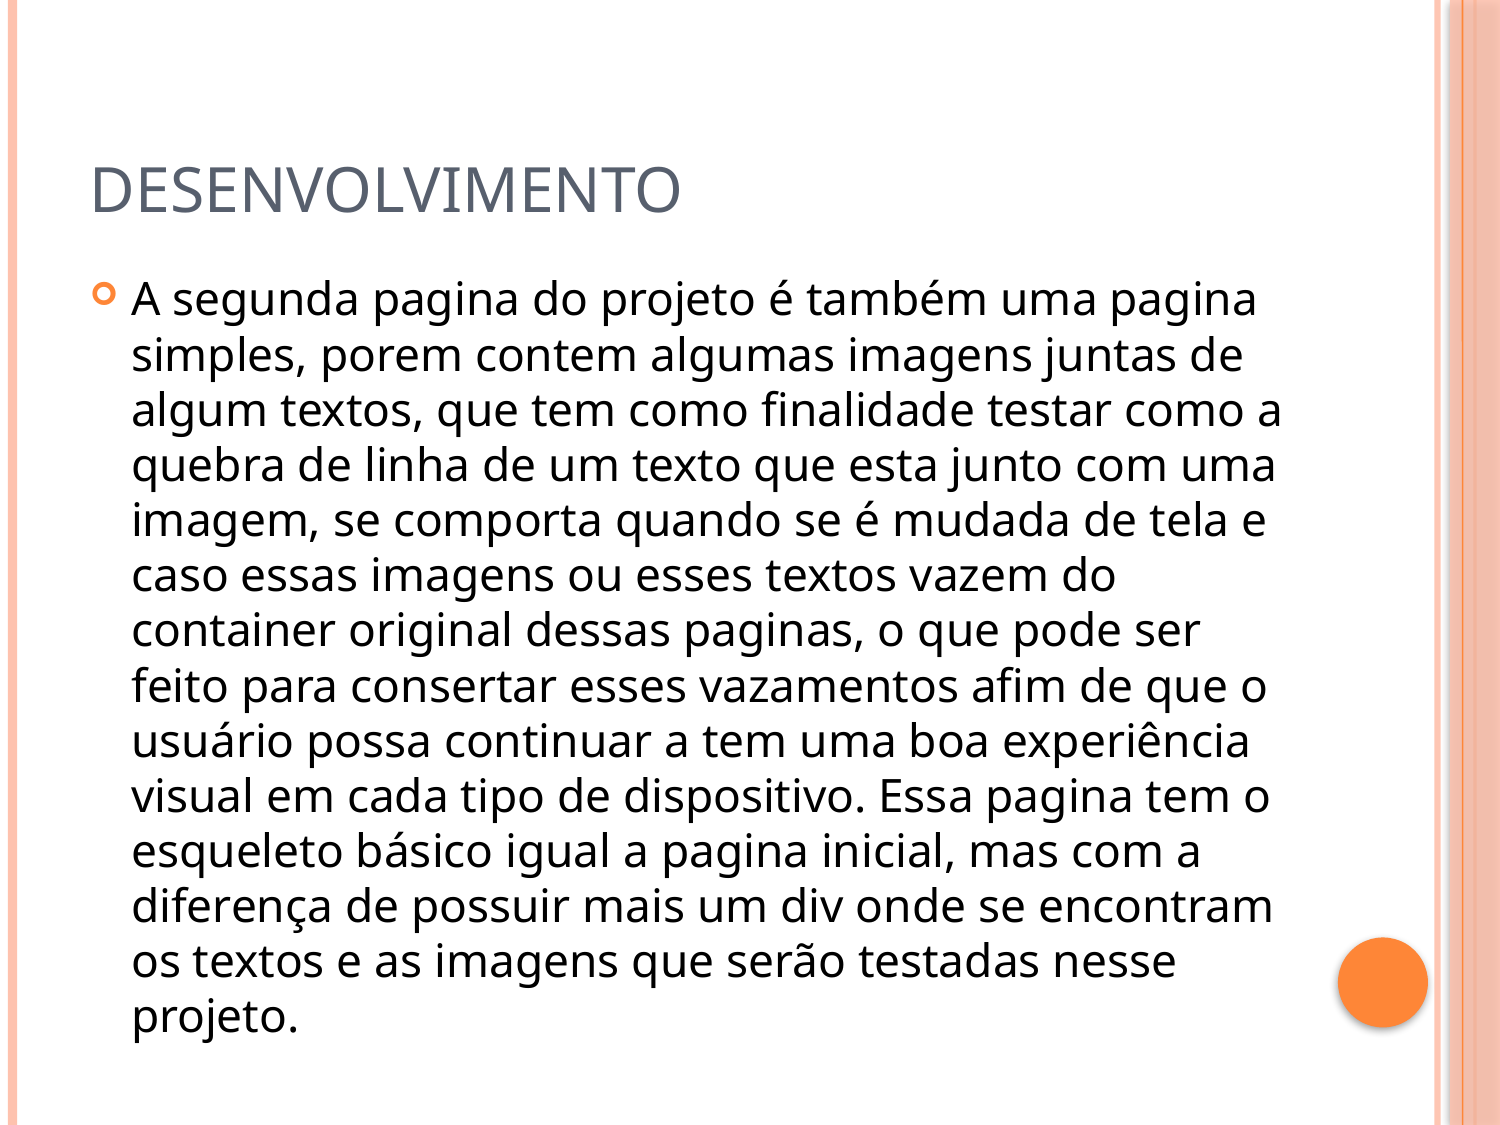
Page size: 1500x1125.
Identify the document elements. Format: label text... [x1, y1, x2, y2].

list A segunda pagina do projeto é também uma pagina simples, porem contem algumas imagens juntas de algum textos, que tem como finalidade testar como a quebra de linha de um texto que esta junto com uma imagem, se comporta quando se é mudada de tela e caso essas imagens ou esses textos vazem do container original dessas paginas, o que pode ser feito para consertar esses vazamentos afim de que o usuário possa continuar a tem uma boa experiência visual em cada tipo de dispositivo. Essa pagina tem o esqueleto básico igual a pagina inicial, mas com a diferença de possuir mais um div onde se encontram os textos e as imagens que serão testadas nesse projeto. [75, 262, 1300, 1062]
title desenvolvimento [75, 45, 1300, 233]
